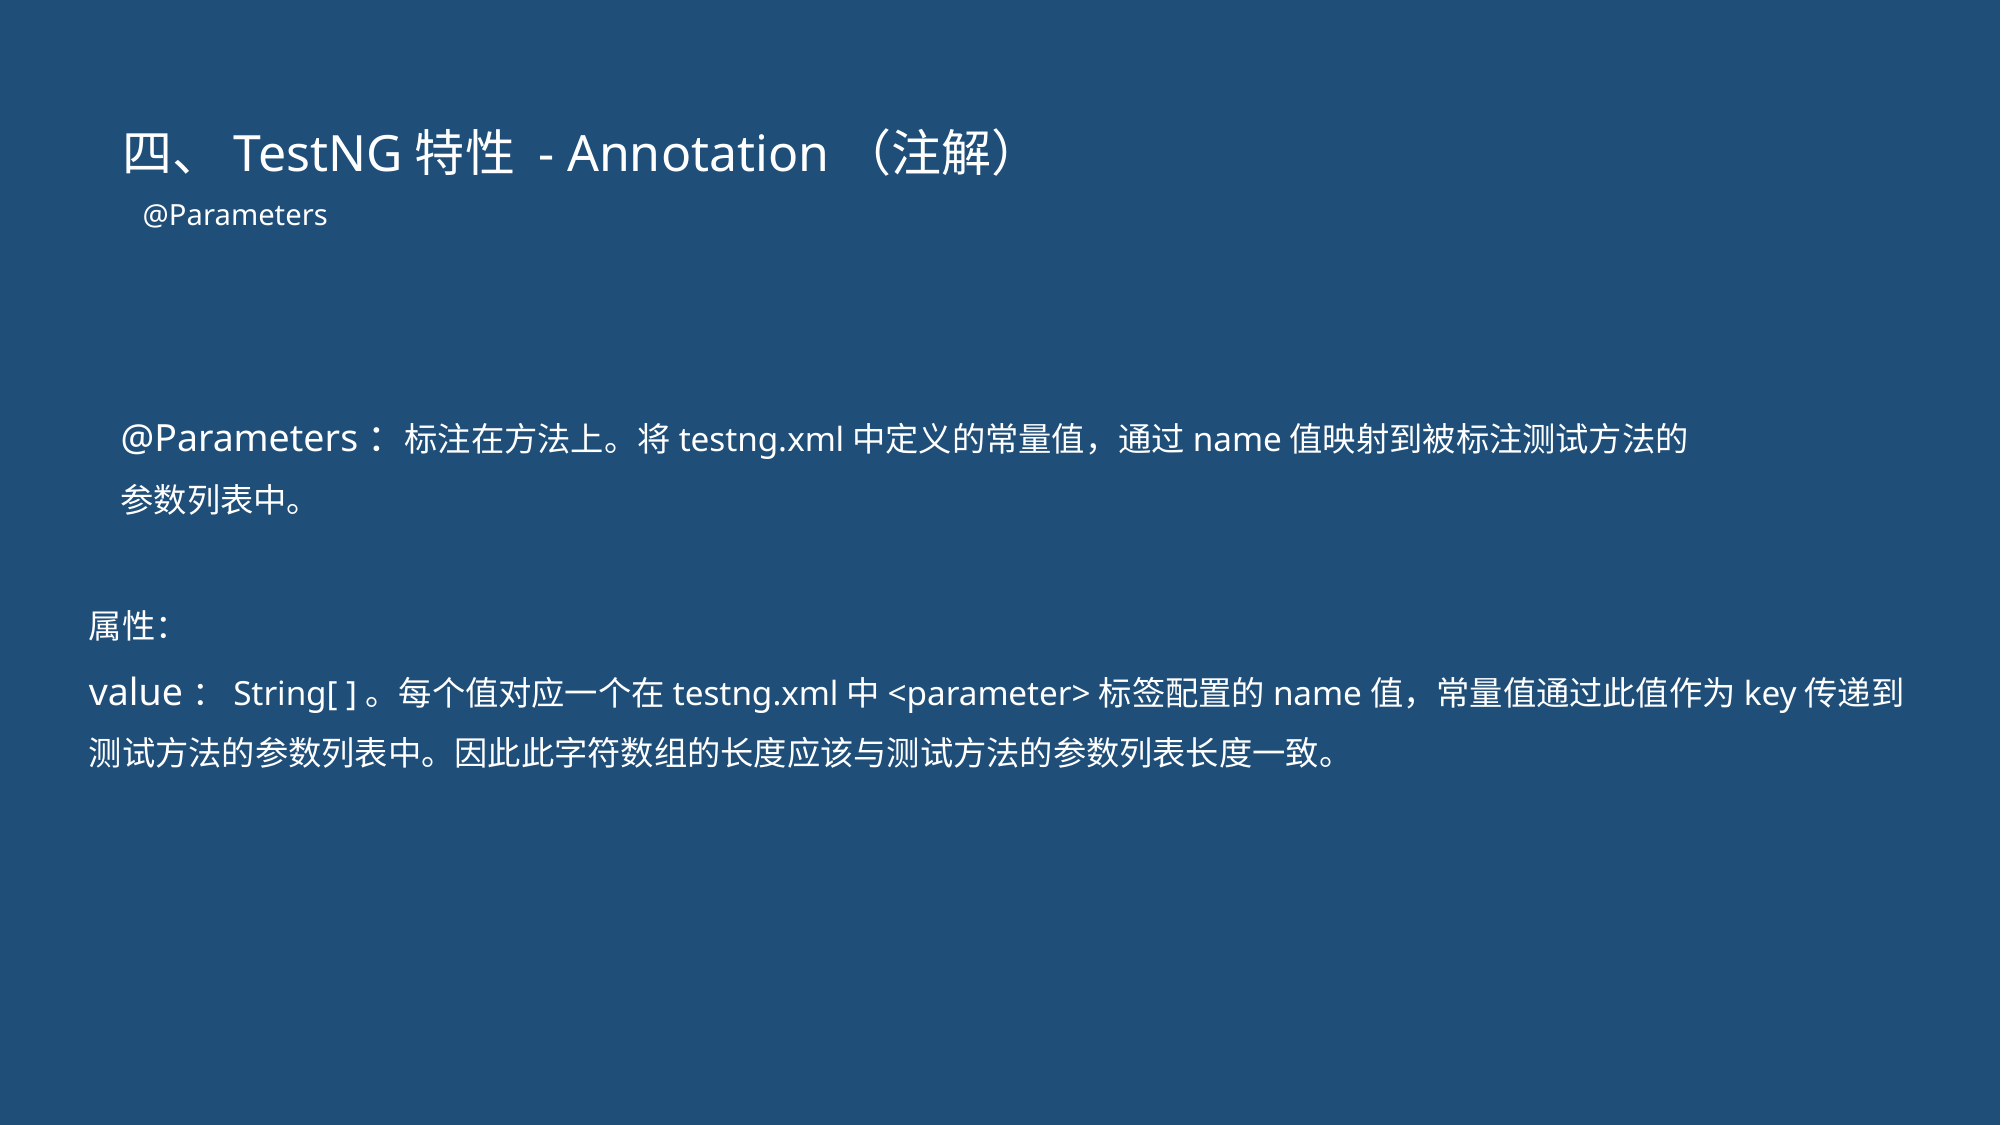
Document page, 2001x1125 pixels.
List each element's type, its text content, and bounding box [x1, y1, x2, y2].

text_box @Parameters [127, 189, 343, 239]
text_box 四、TestNG特性 - Annotation（注解） [107, 113, 1057, 249]
text_box 属性： value：String[ ]。每个值对应一个在testng.xml中<parameter>标签配置的name值，常量值通过此值作为key传递到 测试方法的参数列表中。因此此字符数组的长度应该与测试方法的参数列表长度一致。 [74, 577, 1920, 780]
text_box @Parameters：标注在方法上。将testng.xml中定义的常量值，通过name值映射到被标注测试方法的 参数列表中。 [105, 383, 1704, 526]
